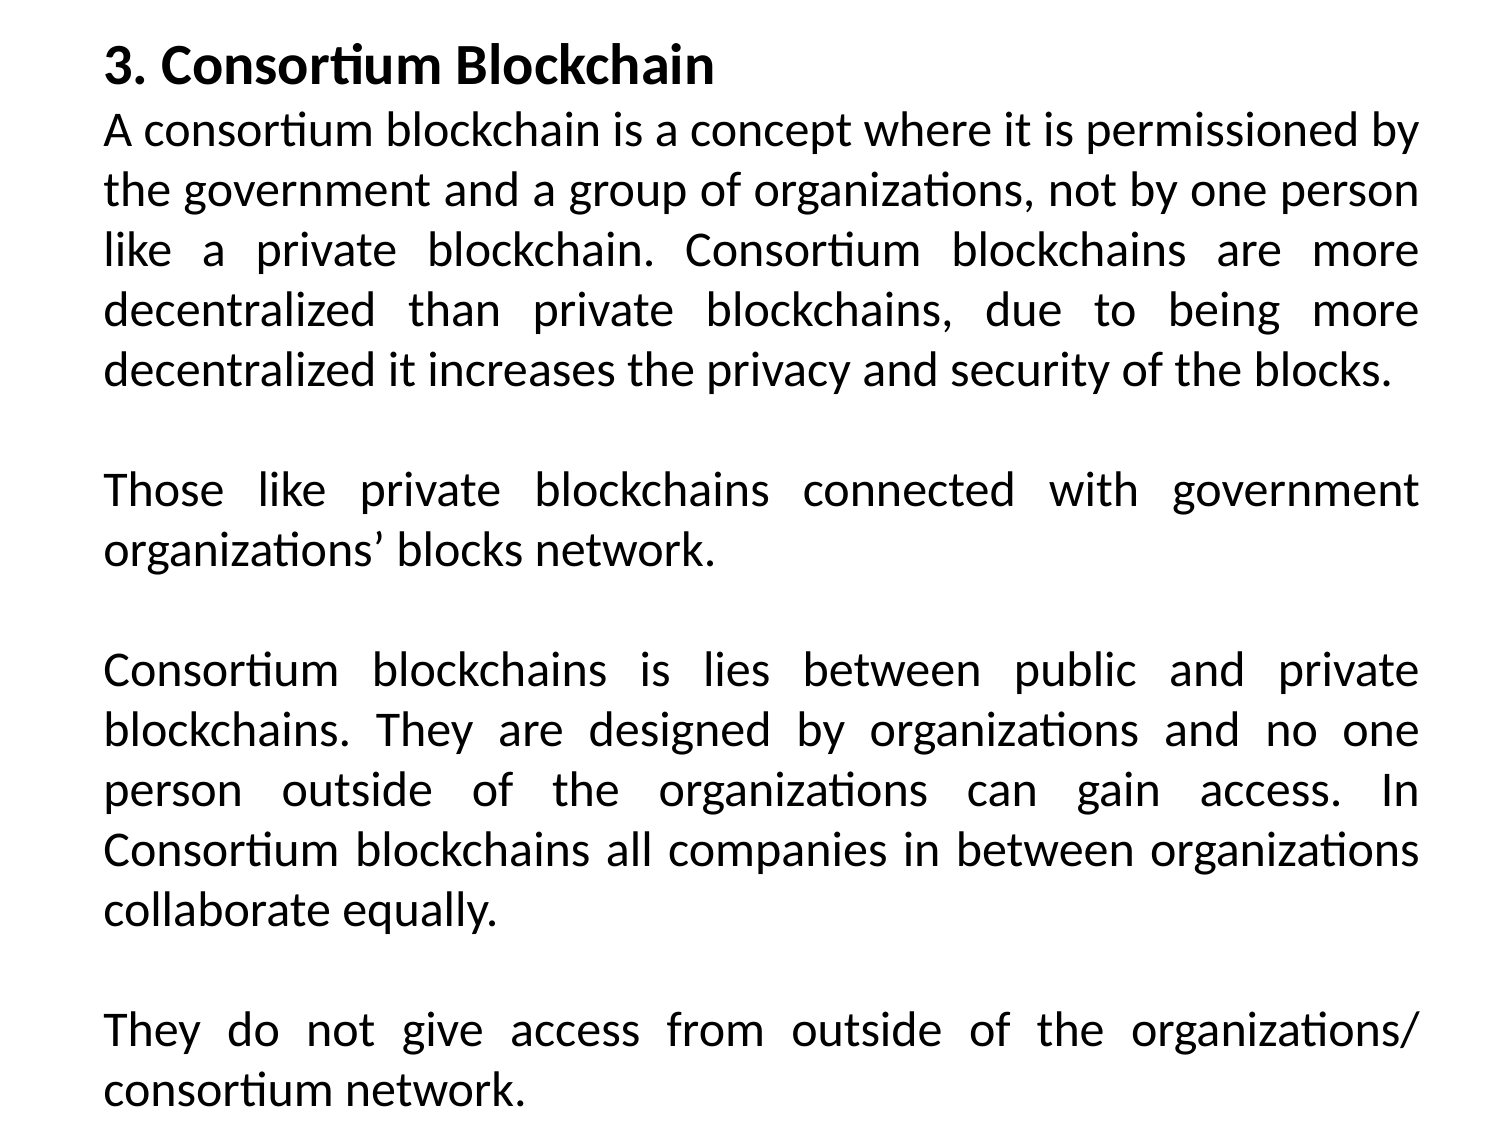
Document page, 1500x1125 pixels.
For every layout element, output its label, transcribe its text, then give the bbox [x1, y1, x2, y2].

text_box 3. Consortium Blockchain A consortium blockchain is a concept where it is permissioned by the government and a group of organizations, not by one person like a private blockchain. Consortium blockchains are more decentralized than private blockchains, due to being more decentralized it increases the privacy and security of the blocks. Those like private blockchains connected with government organizations’ blocks network. Consortium blockchains is lies between public and private blockchains. They are designed by organizations and no one person outside of the organizations can gain access. In Consortium blockchains all companies in between organizations collaborate equally. They do not give access from outside of the organizations/ consortium network. [88, 19, 1436, 1124]
